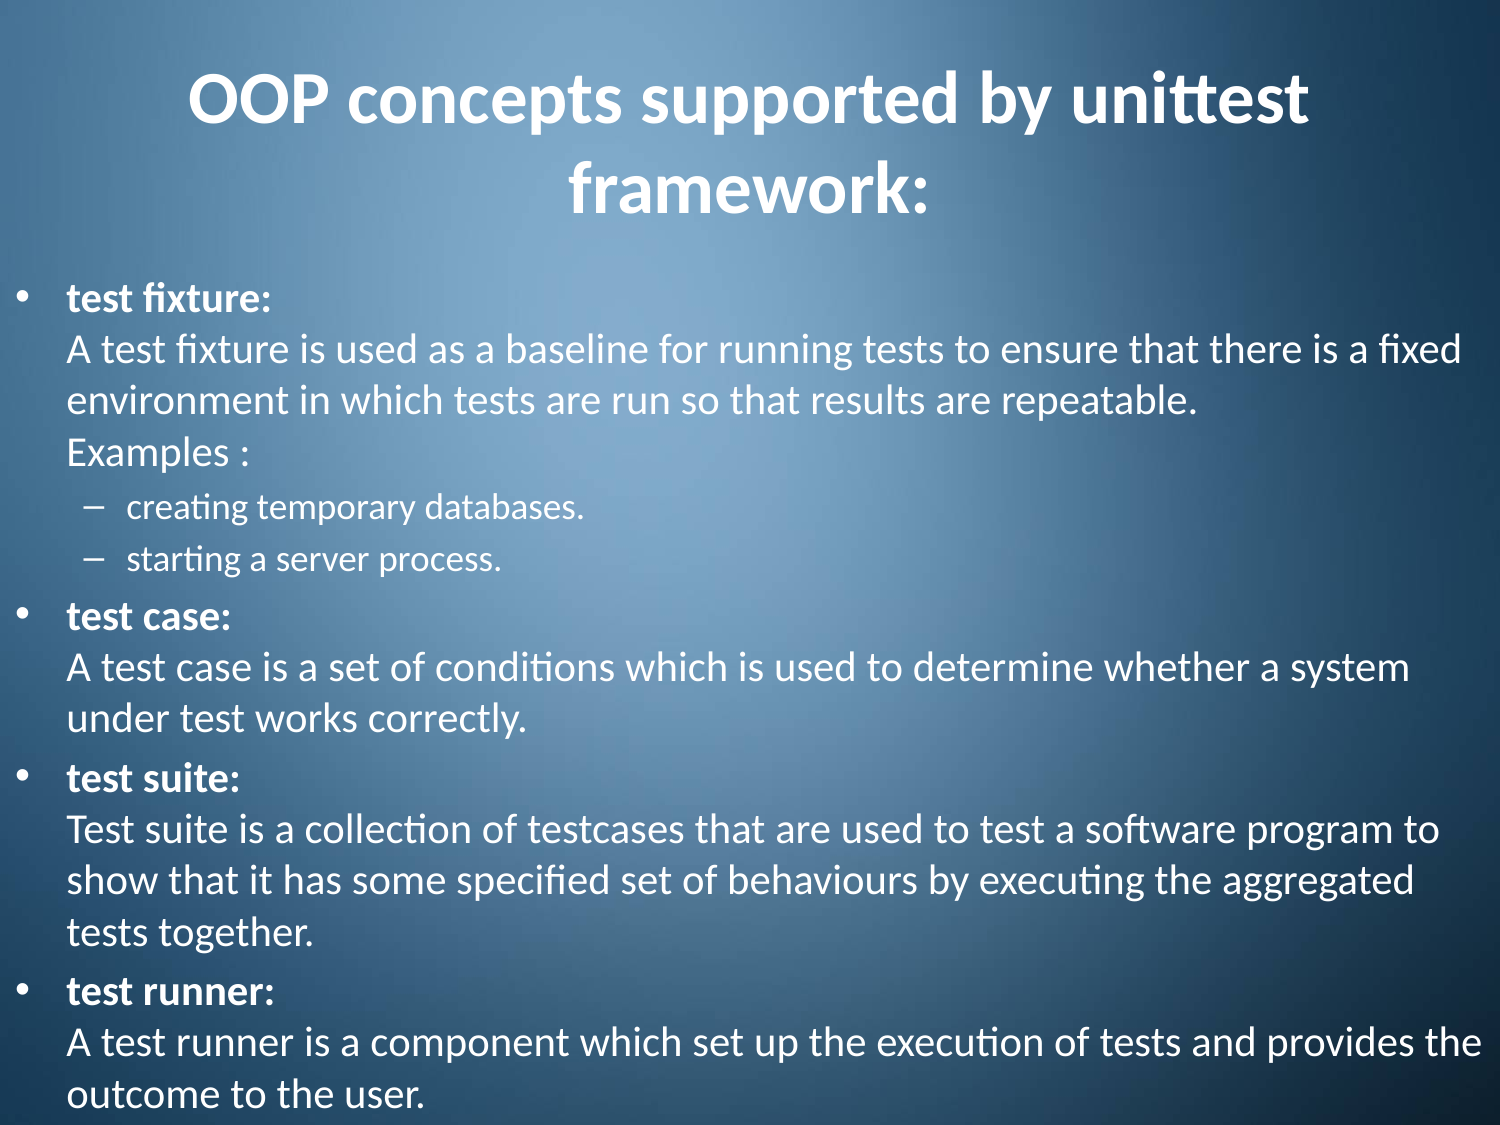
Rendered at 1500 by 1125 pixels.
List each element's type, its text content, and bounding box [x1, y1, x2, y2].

title OOP concepts supported by unittest framework: [75, 45, 1425, 233]
list test fixture: A test fixture is used as a baseline for running tests to ensure that there is a fixed environment in which tests are run so that results are repeatable. Examples : creating temporary databases. starting a server process. test case: A test case is a set of conditions which is used to determine whether a system under test works correctly. test suite: Test suite is a collection of testcases that are used to test a software program to show that it has some specified set of behaviours by executing the aggregated tests together. test runner: A test runner is a component which set up the execution of tests and provides the outcome to the user. [0, 262, 1500, 1125]
picture [0, 0, 1500, 262]
